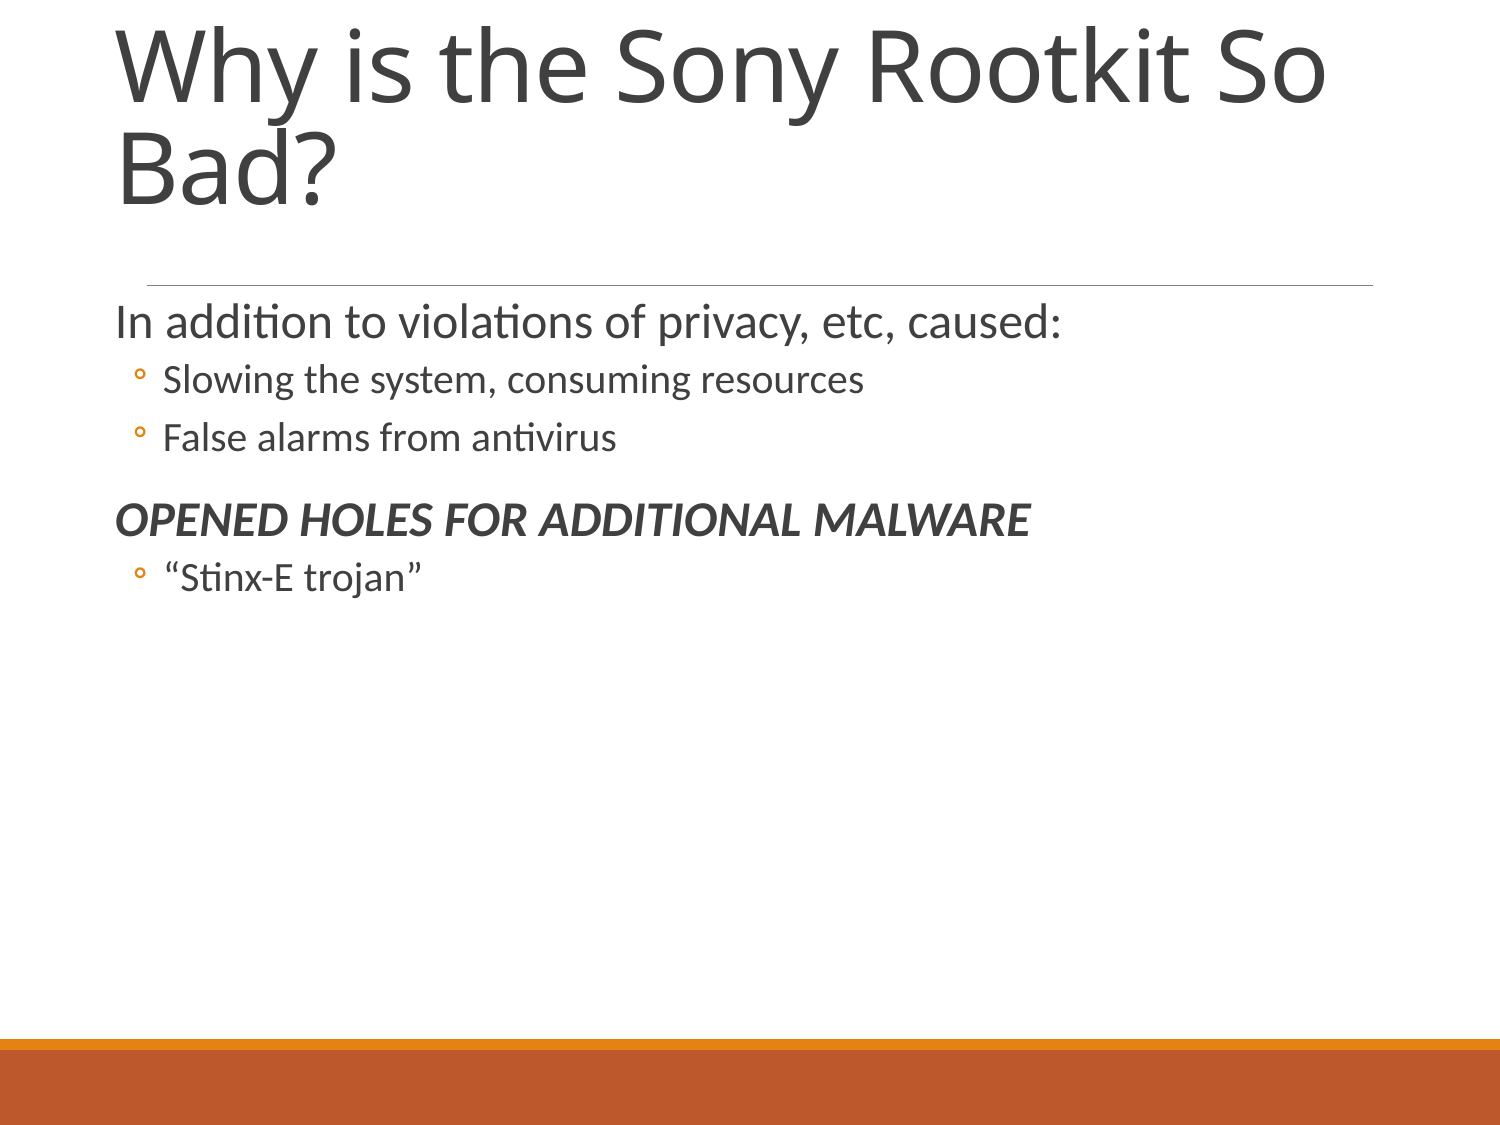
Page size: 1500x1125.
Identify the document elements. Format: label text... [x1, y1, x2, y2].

title Why is the Sony Rootkit So Bad? [99, 45, 1400, 233]
list In addition to violations of privacy, etc, caused: Slowing the system, consuming resources False alarms from antivirus OPENED HOLES FOR ADDITIONAL MALWARE “Stinx-E trojan” [99, 287, 1400, 938]
